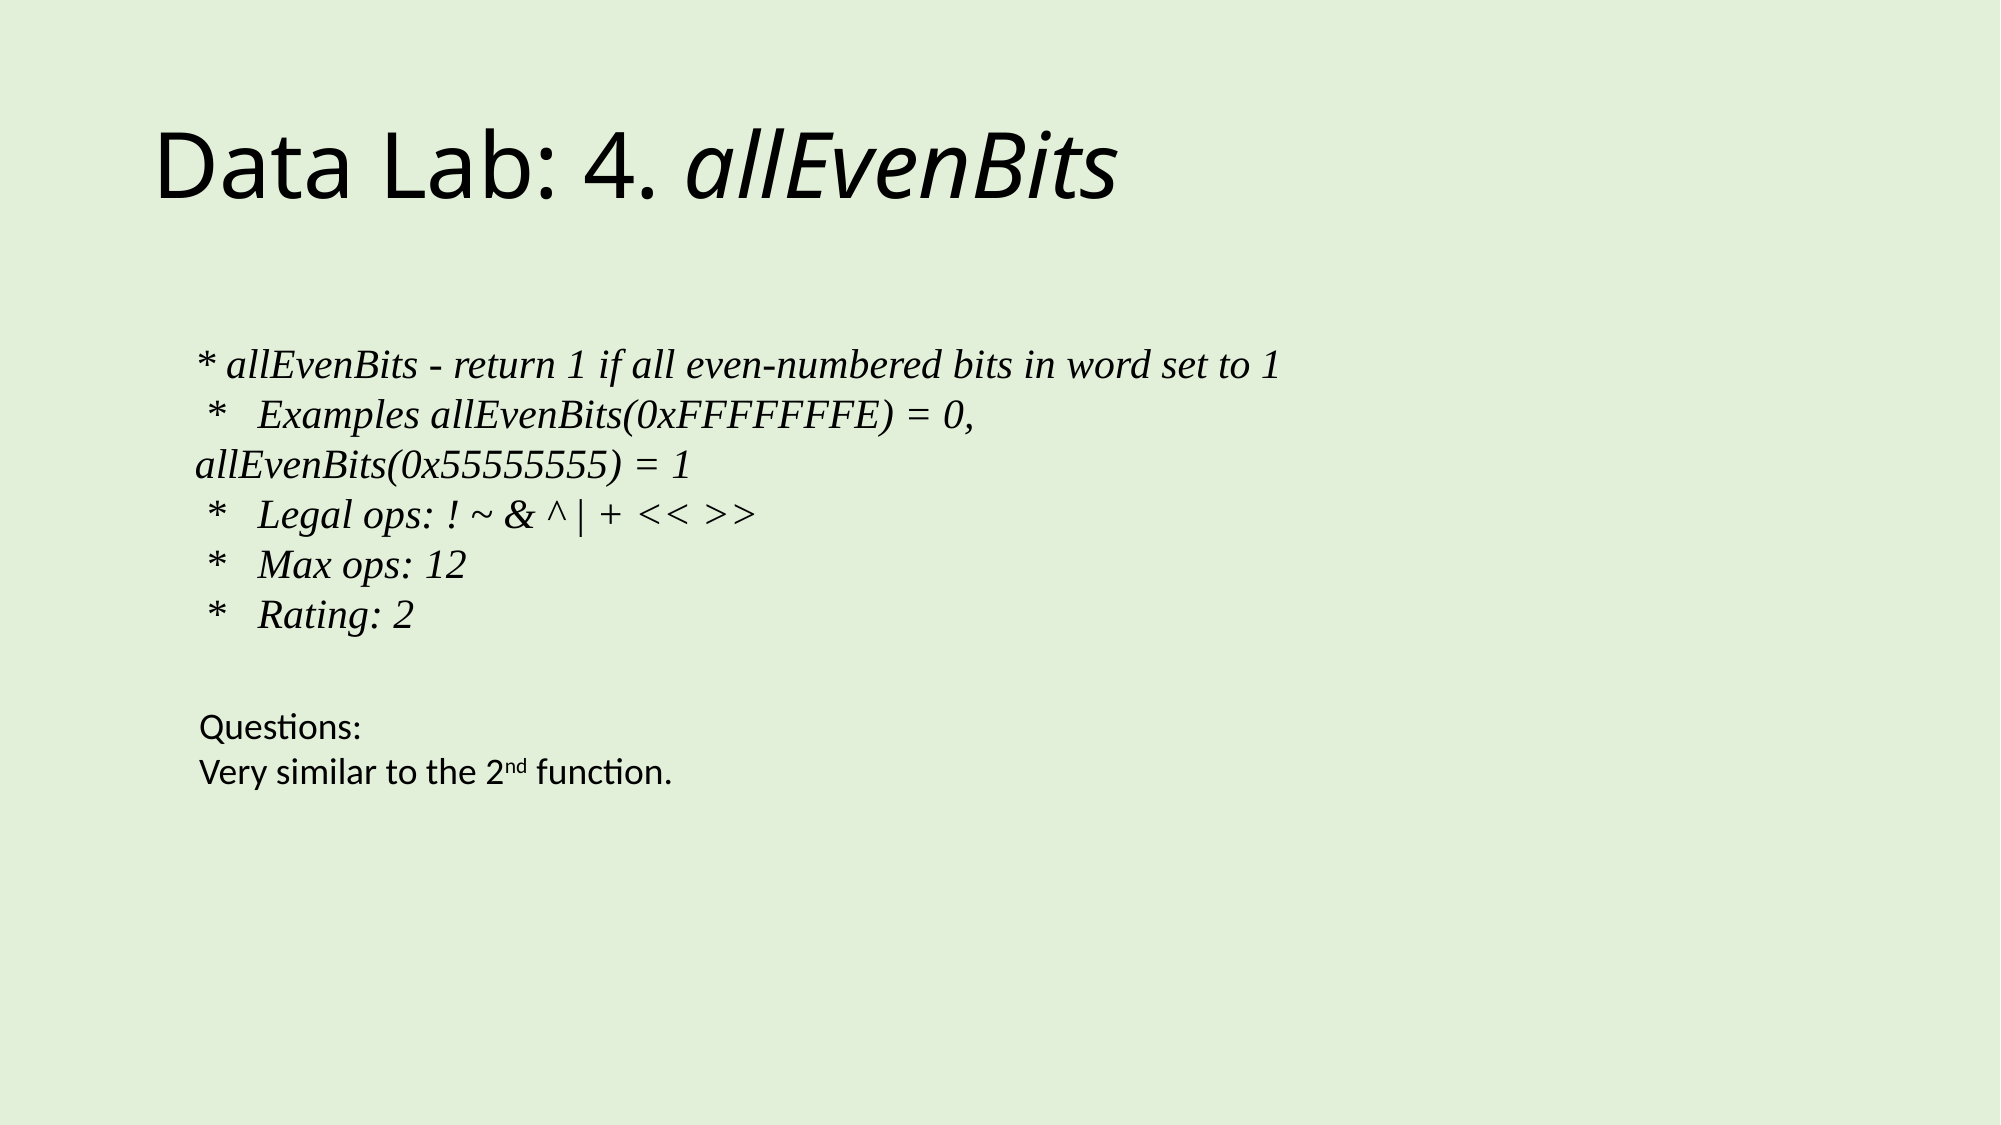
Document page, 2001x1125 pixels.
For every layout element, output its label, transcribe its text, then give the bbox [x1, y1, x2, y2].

title Data Lab: 4. allEvenBits [137, 59, 1863, 278]
text_box * allEvenBits - return 1 if all even-numbered bits in word set to 1 * Examples allEvenBits(0xFFFFFFFE) = 0, allEvenBits(0x55555555) = 1 * Legal ops: ! ~ & ^ | + << >> * Max ops: 12 * Rating: 2 [180, 329, 1329, 645]
text_box Questions: Very similar to the 2nd function. [184, 694, 689, 800]
